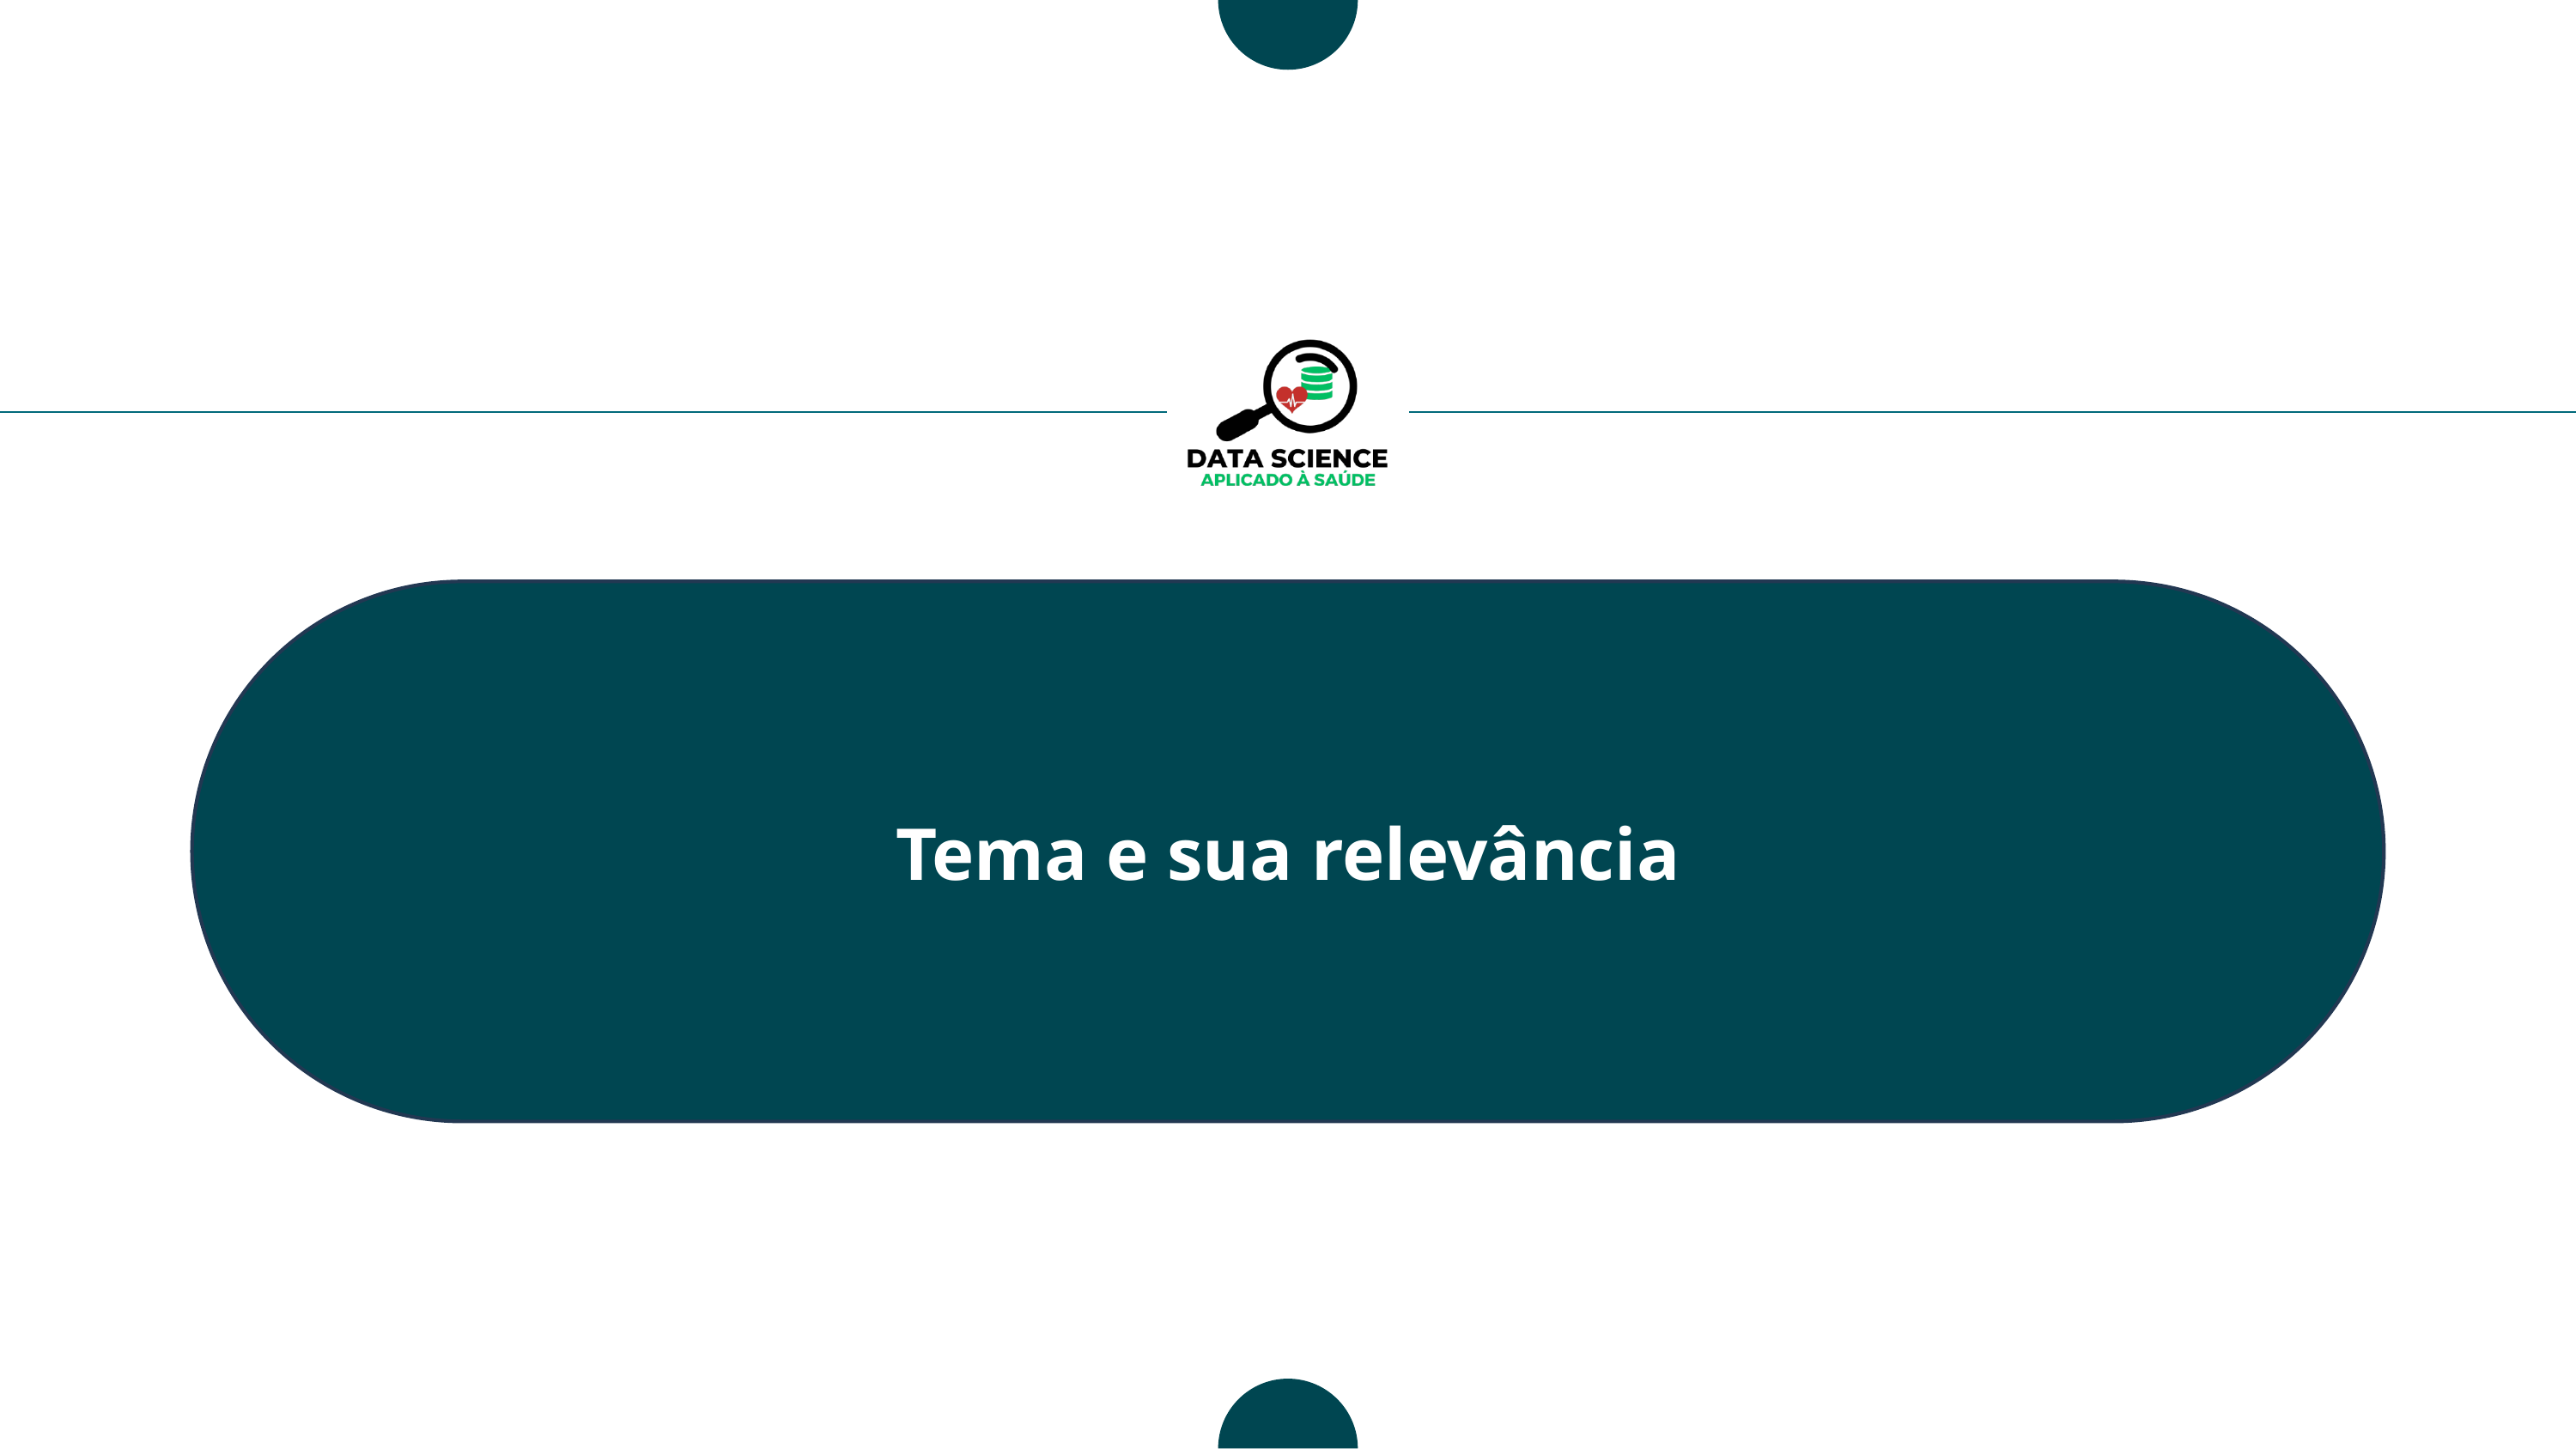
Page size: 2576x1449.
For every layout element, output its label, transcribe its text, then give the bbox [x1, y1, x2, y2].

text_box [1216, 0, 1360, 72]
picture [1166, 326, 1410, 497]
text_box Tema e sua relevância [190, 579, 2386, 1124]
text_box [1216, 1376, 1360, 1449]
